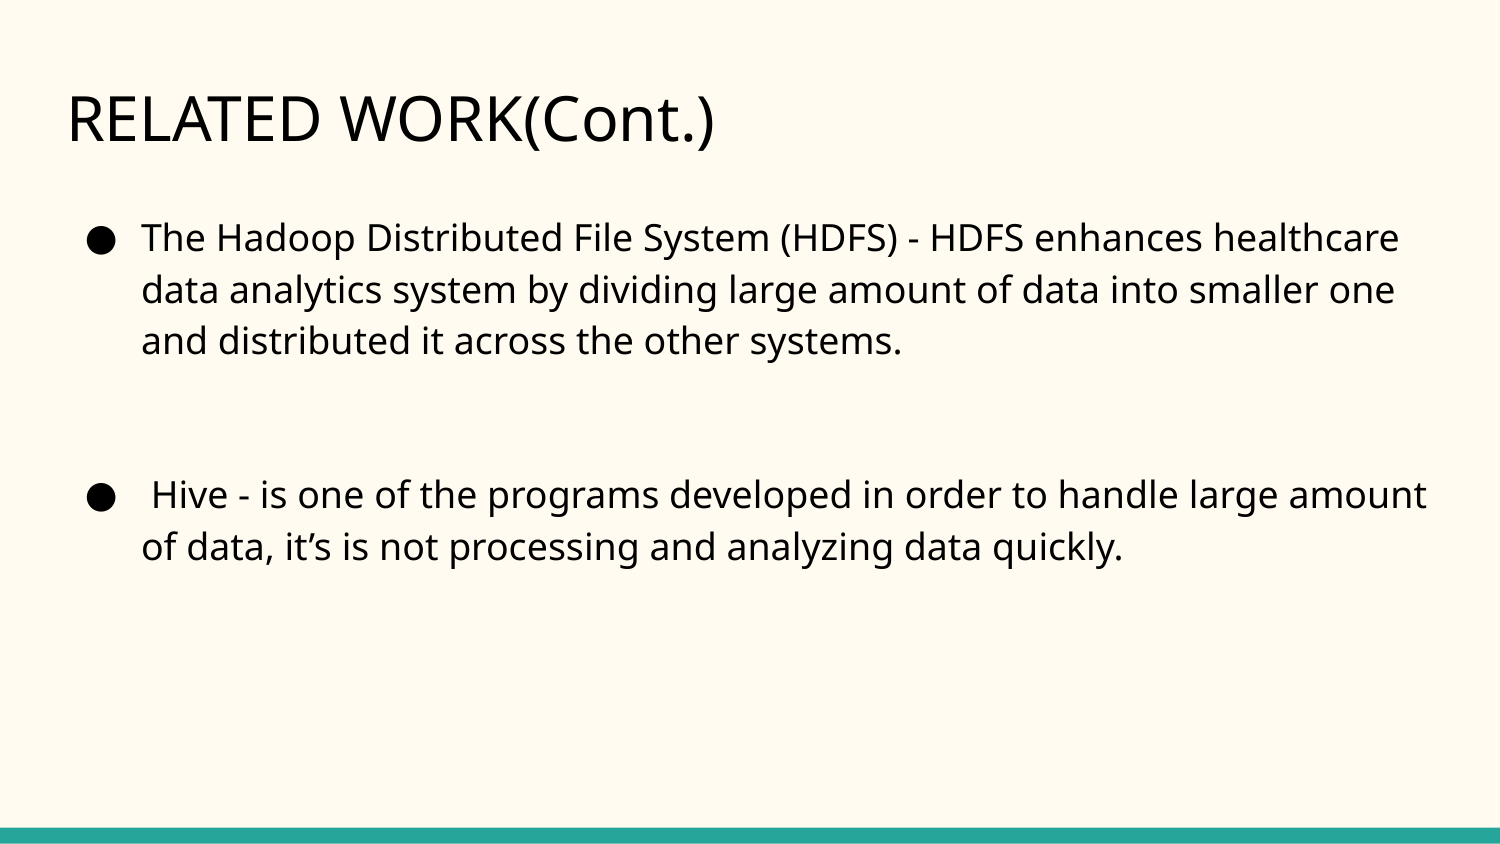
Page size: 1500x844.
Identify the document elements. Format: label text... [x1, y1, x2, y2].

list The Hadoop Distributed File System (HDFS) - HDFS enhances healthcare data analytics system by dividing large amount of data into smaller one and distributed it across the other systems. Hive - is one of the programs developed in order to handle large amount of data, it’s is not processing and analyzing data quickly. [51, 192, 1449, 750]
title RELATED WORK(Cont.) [51, 72, 1449, 174]
